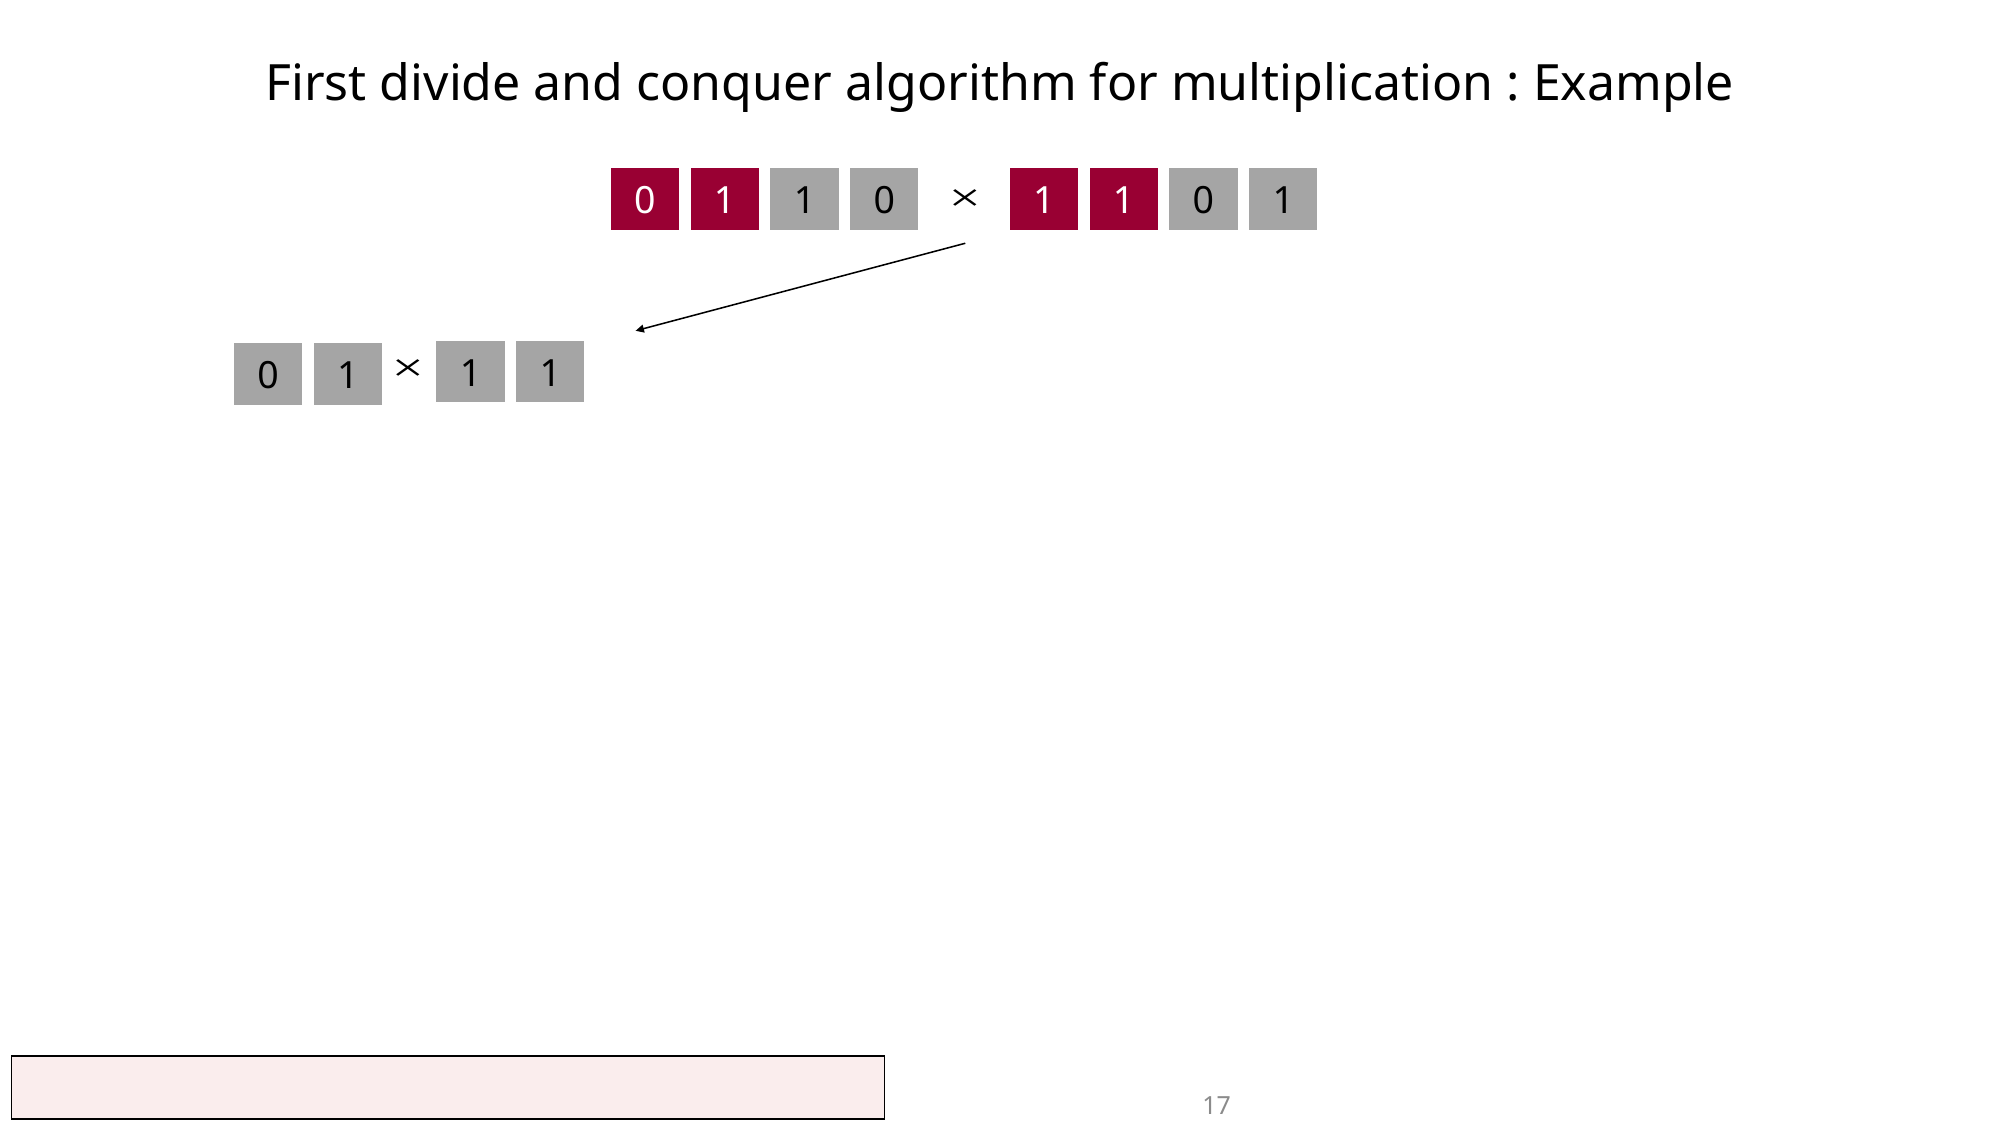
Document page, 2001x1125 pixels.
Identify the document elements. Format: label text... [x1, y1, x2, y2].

text_box 0 [1168, 167, 1239, 231]
text_box 1 [1088, 167, 1159, 231]
text_box 1 [689, 167, 760, 231]
text_box First divide and conquer algorithm for multiplication : Example [250, 43, 1751, 119]
text_box 0 [233, 342, 303, 406]
text_box 1 [1009, 167, 1079, 231]
text_box 1 [769, 167, 840, 231]
text_box 0 [849, 167, 920, 231]
text_box 1 [312, 342, 383, 406]
text_box 1 [515, 339, 586, 404]
text_box 1 [435, 339, 506, 404]
text_box 1 [1248, 167, 1319, 231]
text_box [635, 243, 966, 331]
text_box 0 [610, 167, 680, 231]
text_box 17 [1187, 1087, 1500, 1125]
